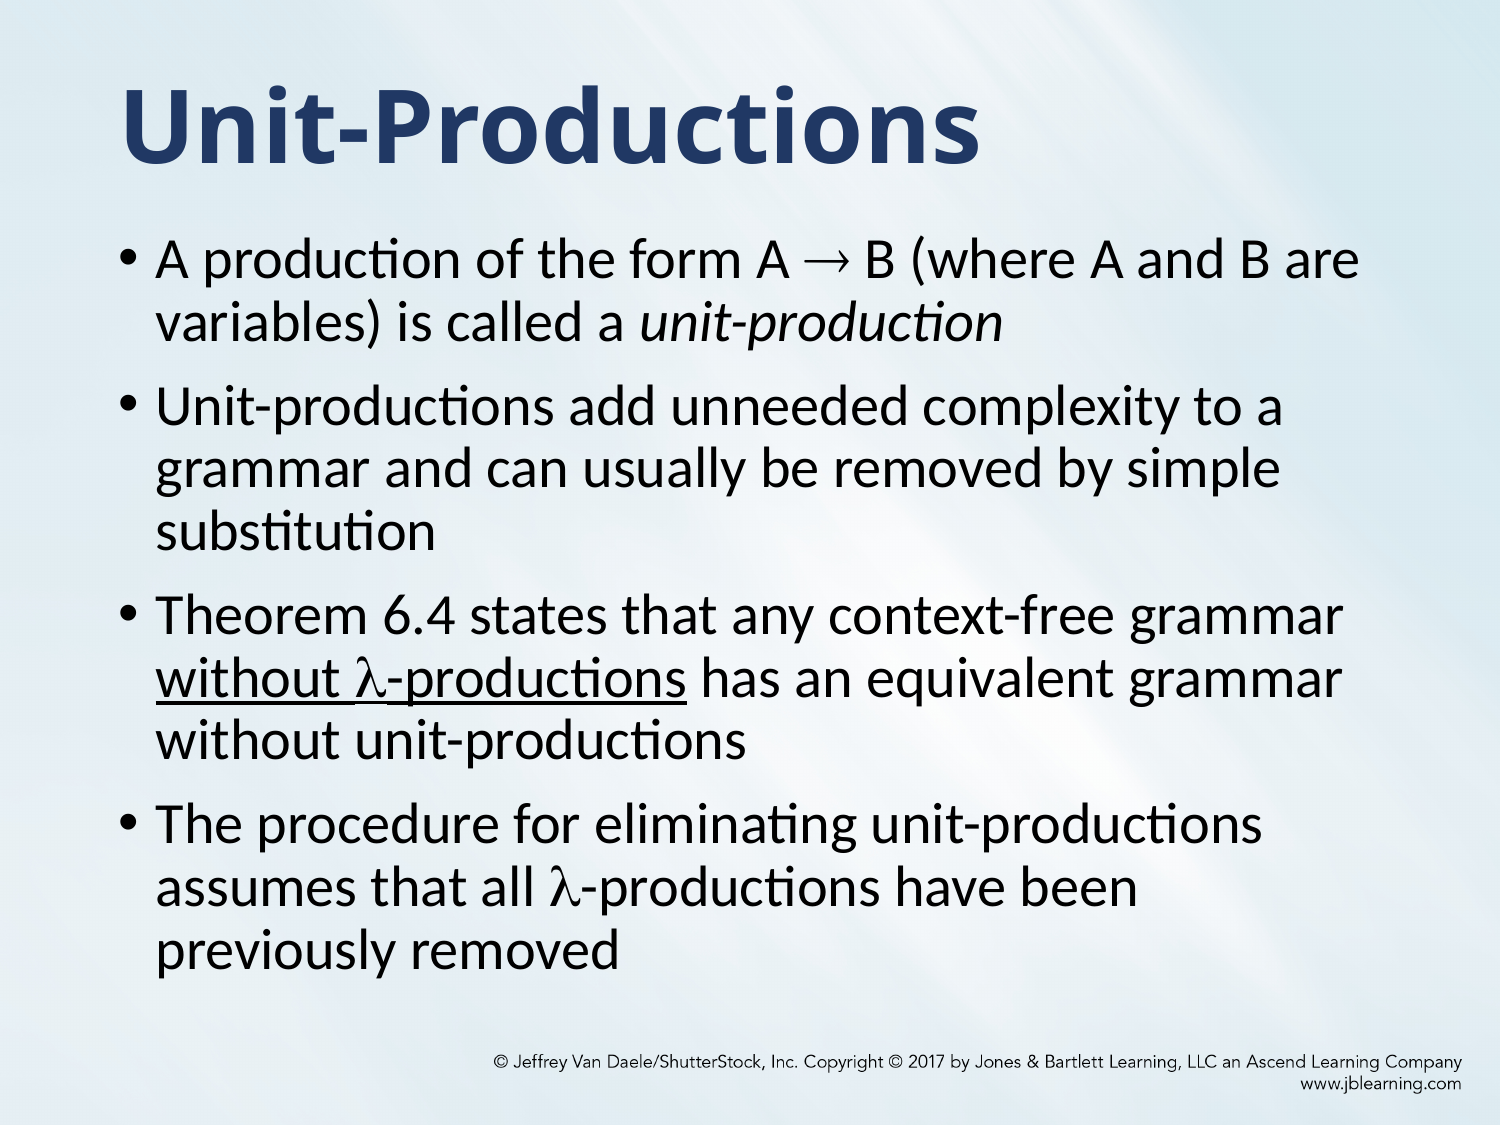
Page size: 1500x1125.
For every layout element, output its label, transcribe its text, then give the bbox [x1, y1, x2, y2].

list A production of the form A  B (where A and B are variables) is called a unit-production Unit-productions add unneeded complexity to a grammar and can usually be removed by simple substitution Theorem 6.4 states that any context-free grammar without -productions has an equivalent grammar without unit-productions The procedure for eliminating unit-productions assumes that all -productions have been previously removed [103, 220, 1386, 1032]
title Unit-Productions [103, 59, 1386, 203]
picture [0, 0, 1500, 1125]
